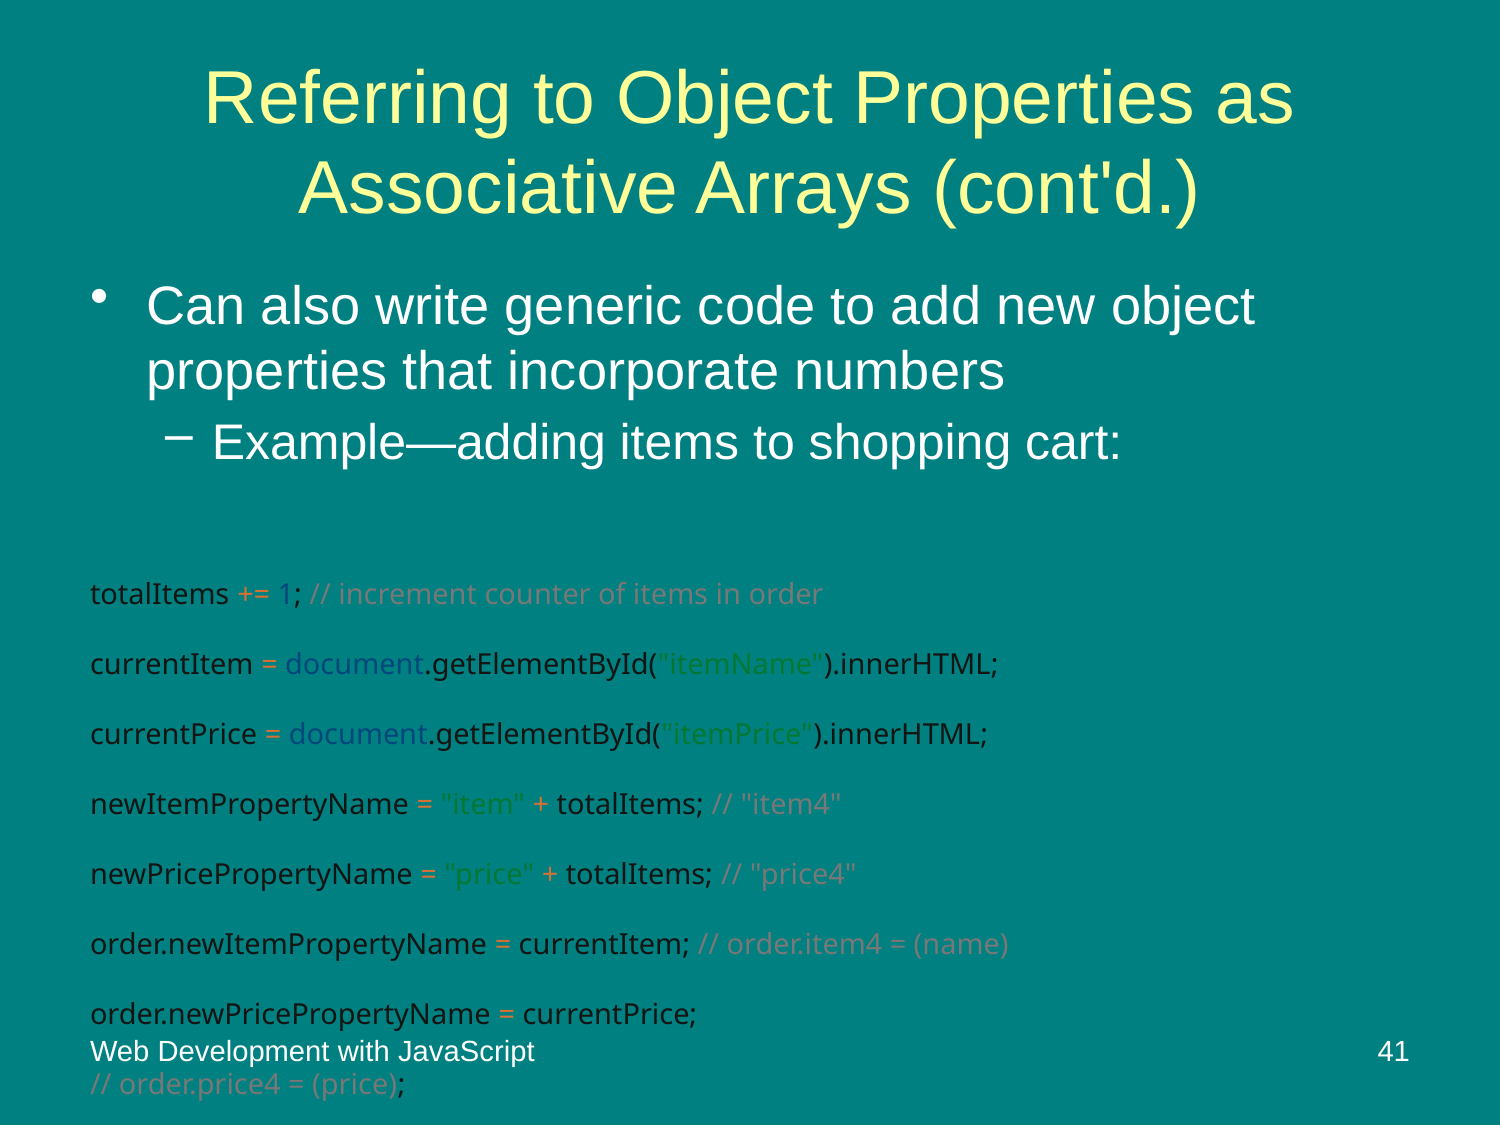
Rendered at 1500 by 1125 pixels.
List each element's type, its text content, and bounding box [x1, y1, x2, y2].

list Can also write generic code to add new object properties that incorporate numbers Example—adding items to shopping cart: totalItems += 1; // increment counter of items in order currentItem = document.getElementById("itemName").innerHTML; currentPrice = document.getElementById("itemPrice").innerHTML; newItemPropertyName = "item" + totalItems; // "item4" newPricePropertyName = "price" + totalItems; // "price4" order.newItemPropertyName = currentItem; // order.item4 = (name) order.newPricePropertyName = currentPrice; // order.price4 = (price); Allows for as many items as user wants to purchase [75, 262, 1425, 1005]
footer Web Development with JavaScript [74, 1024, 988, 1103]
title Referring to Object Properties as Associative Arrays (cont'd.) [75, 45, 1425, 233]
slide_number 41 [1074, 1024, 1426, 1103]
